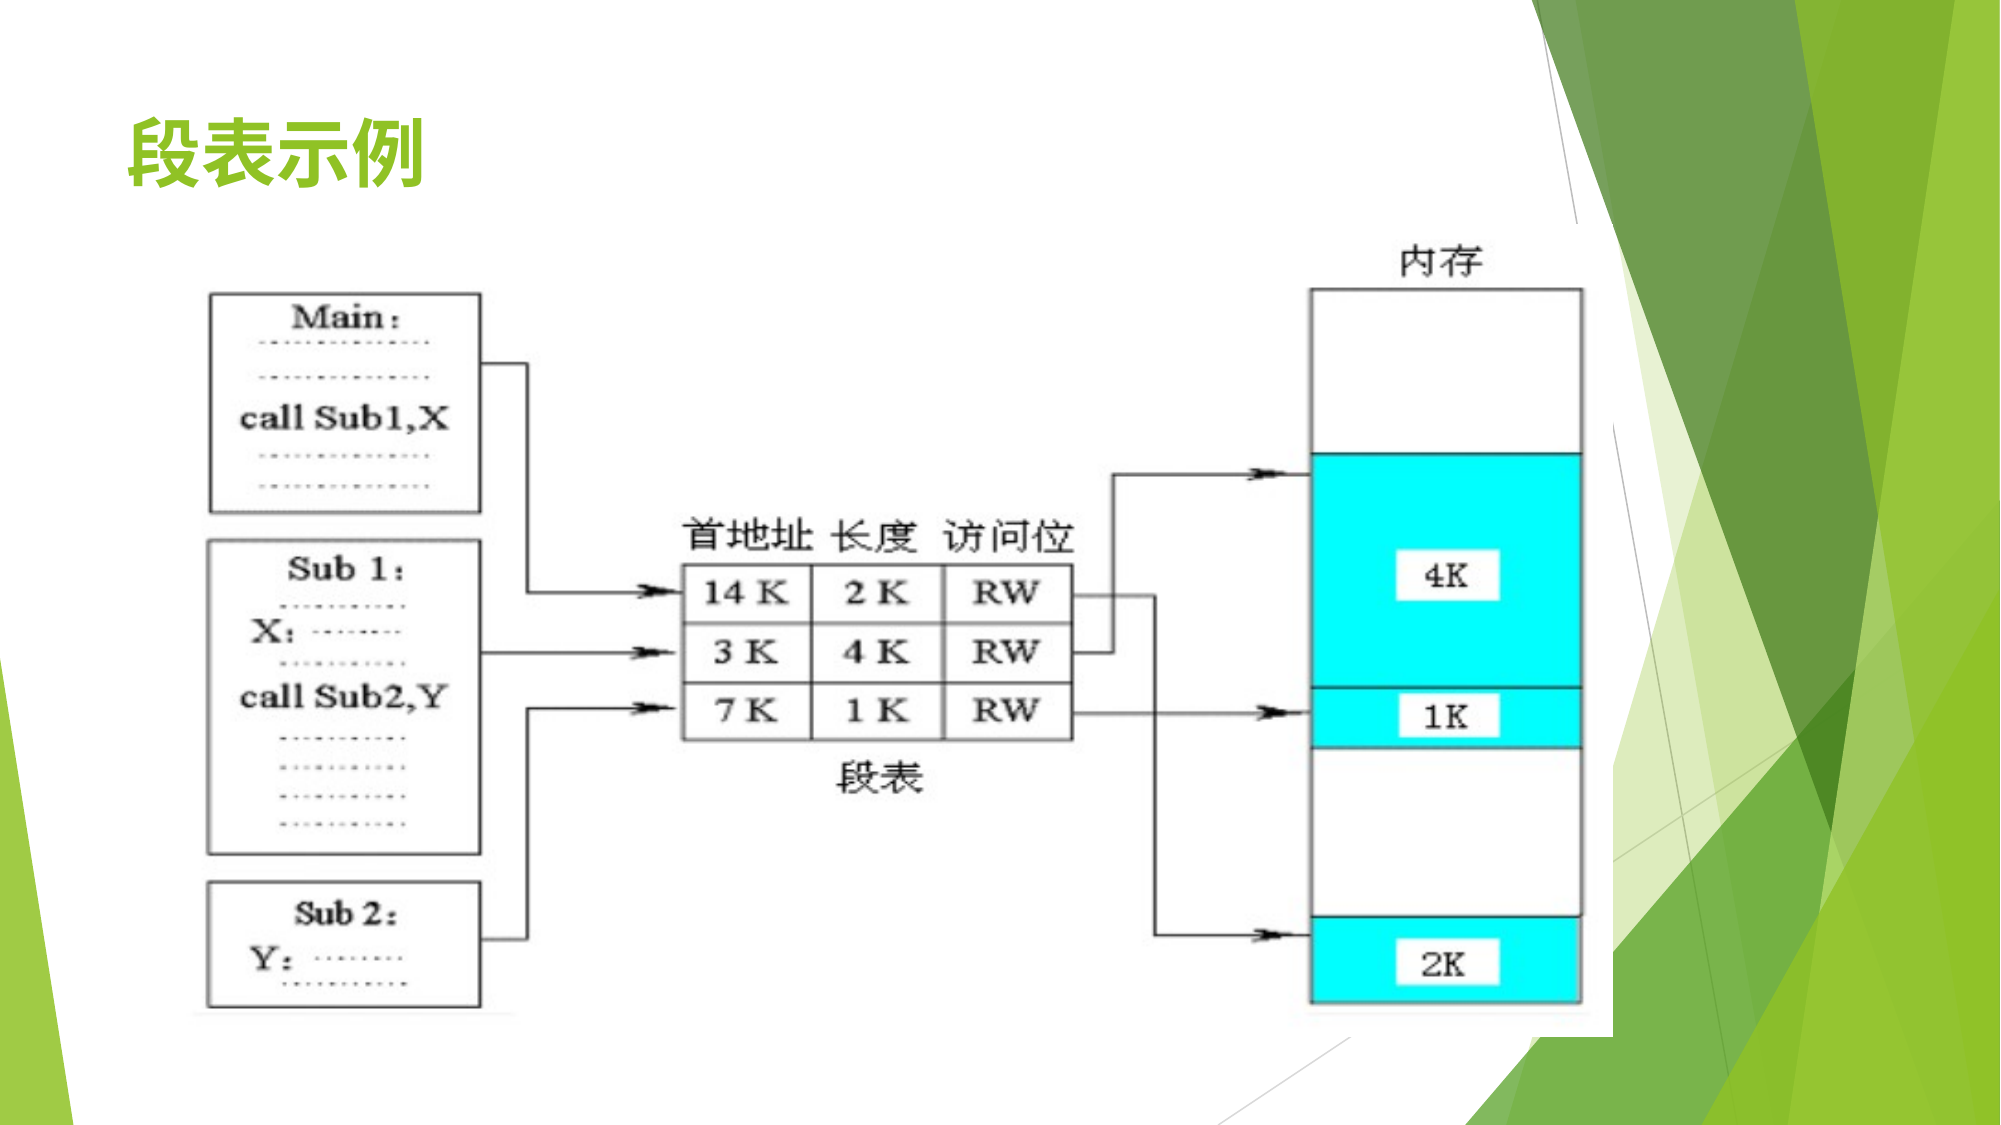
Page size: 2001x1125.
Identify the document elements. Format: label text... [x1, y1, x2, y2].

title 段表示例 [124, 104, 430, 295]
text_box [0, 658, 74, 1125]
picture [173, 224, 1613, 1037]
